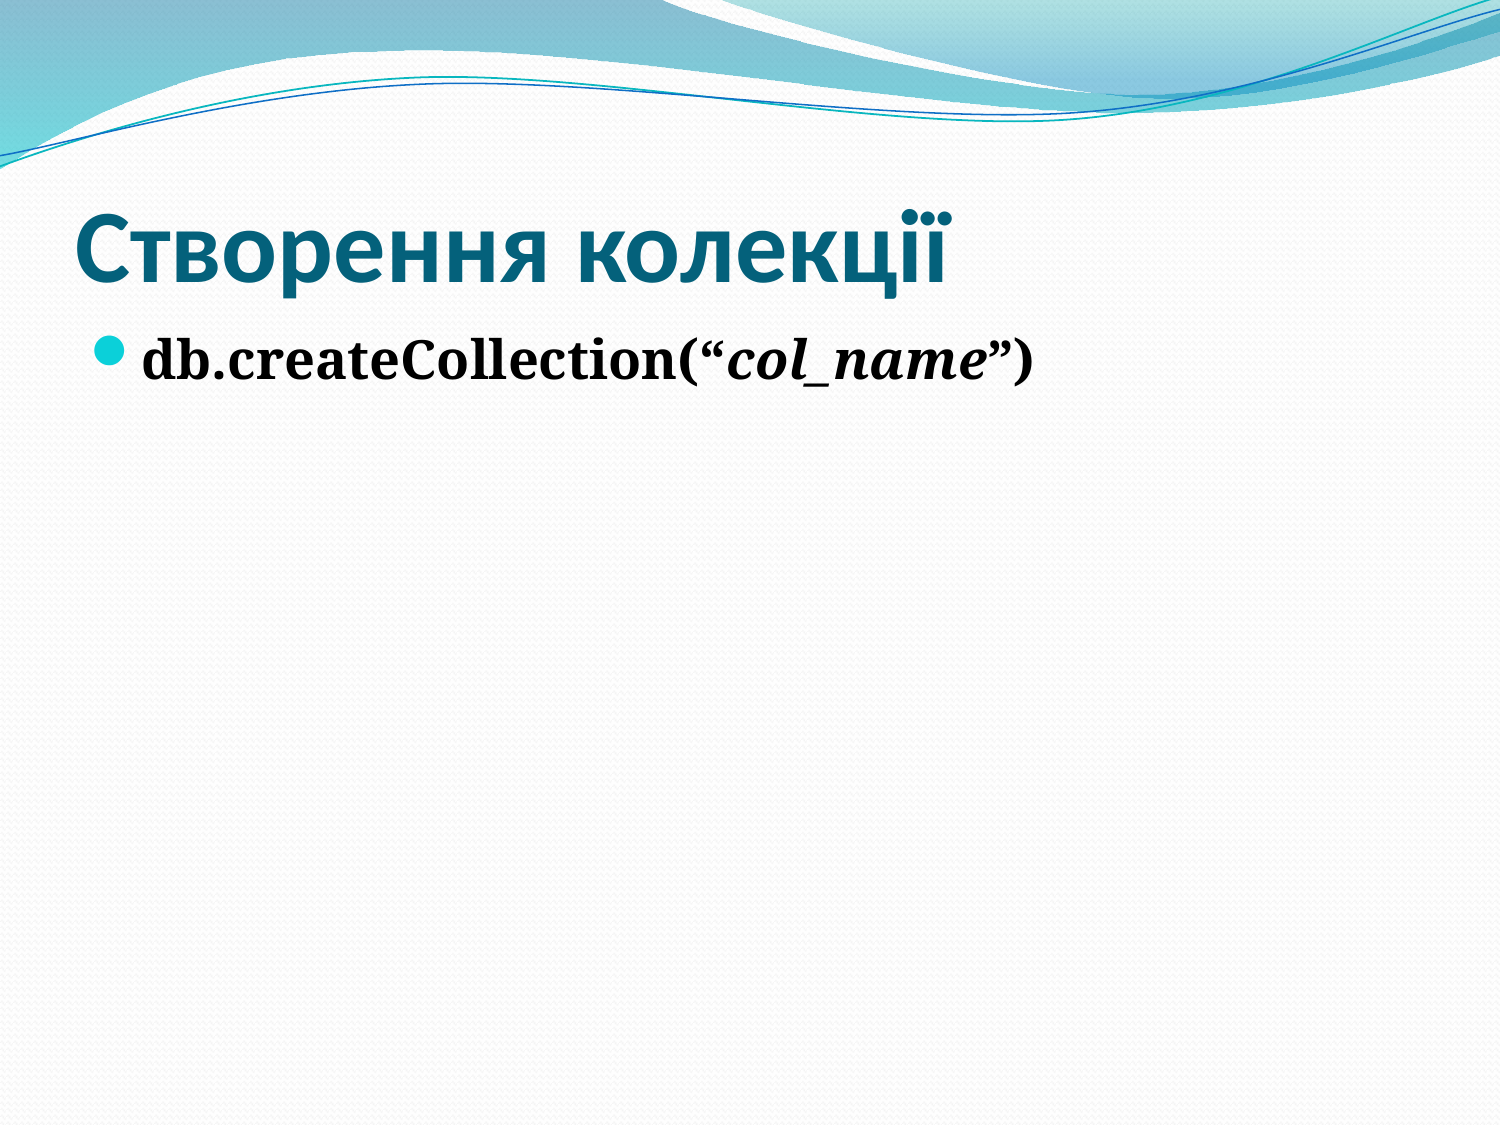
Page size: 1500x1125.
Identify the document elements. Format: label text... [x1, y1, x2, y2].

title Створення колекції [74, 115, 1426, 304]
list db.createCollection(“col_name”) [74, 317, 1426, 1038]
